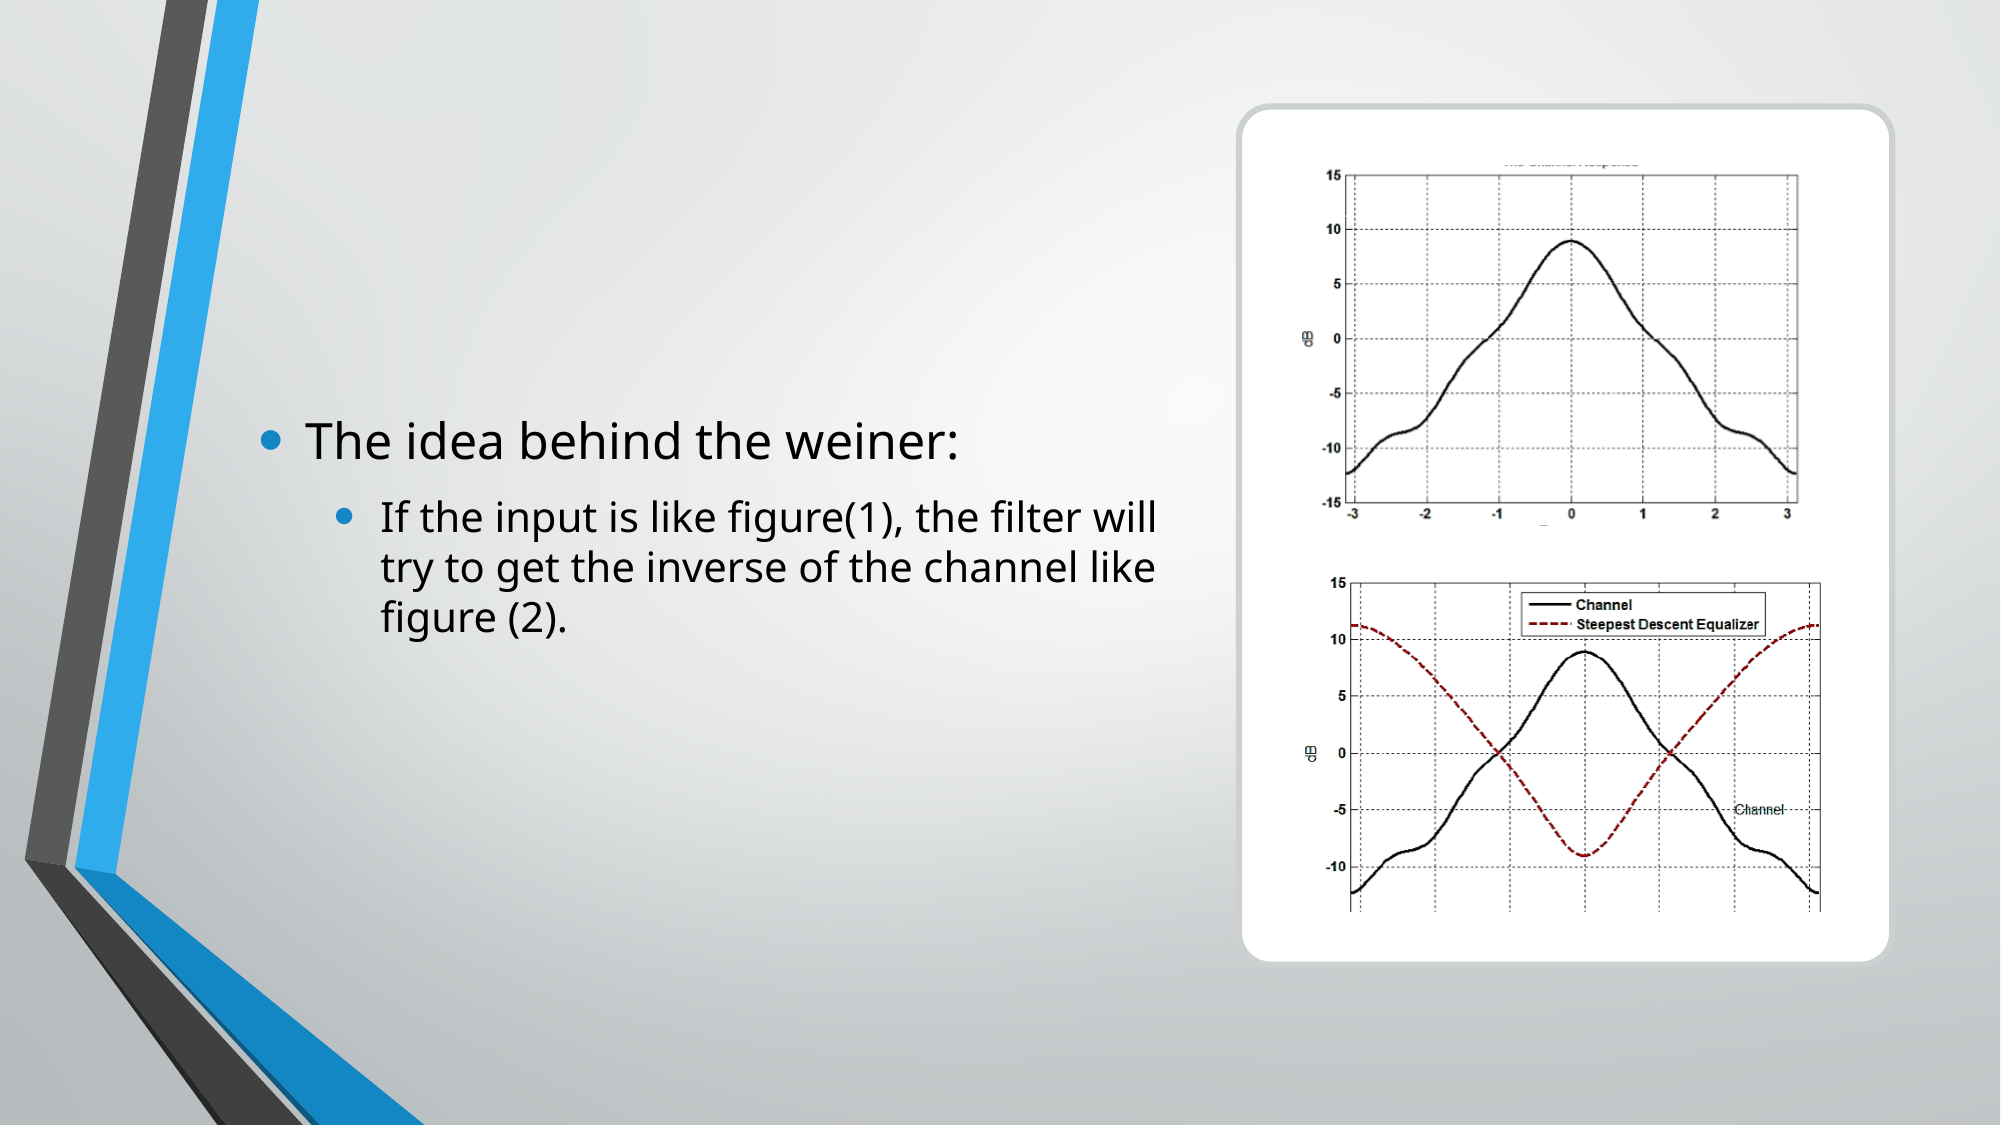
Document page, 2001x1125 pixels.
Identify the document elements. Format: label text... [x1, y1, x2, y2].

list The idea behind the weiner: If the input is like figure(1), the filter will try to get the inverse of the channel like figure (2). [243, 269, 1187, 782]
picture [1291, 552, 1840, 912]
text_box [1237, 105, 1894, 967]
picture [1291, 165, 1840, 526]
